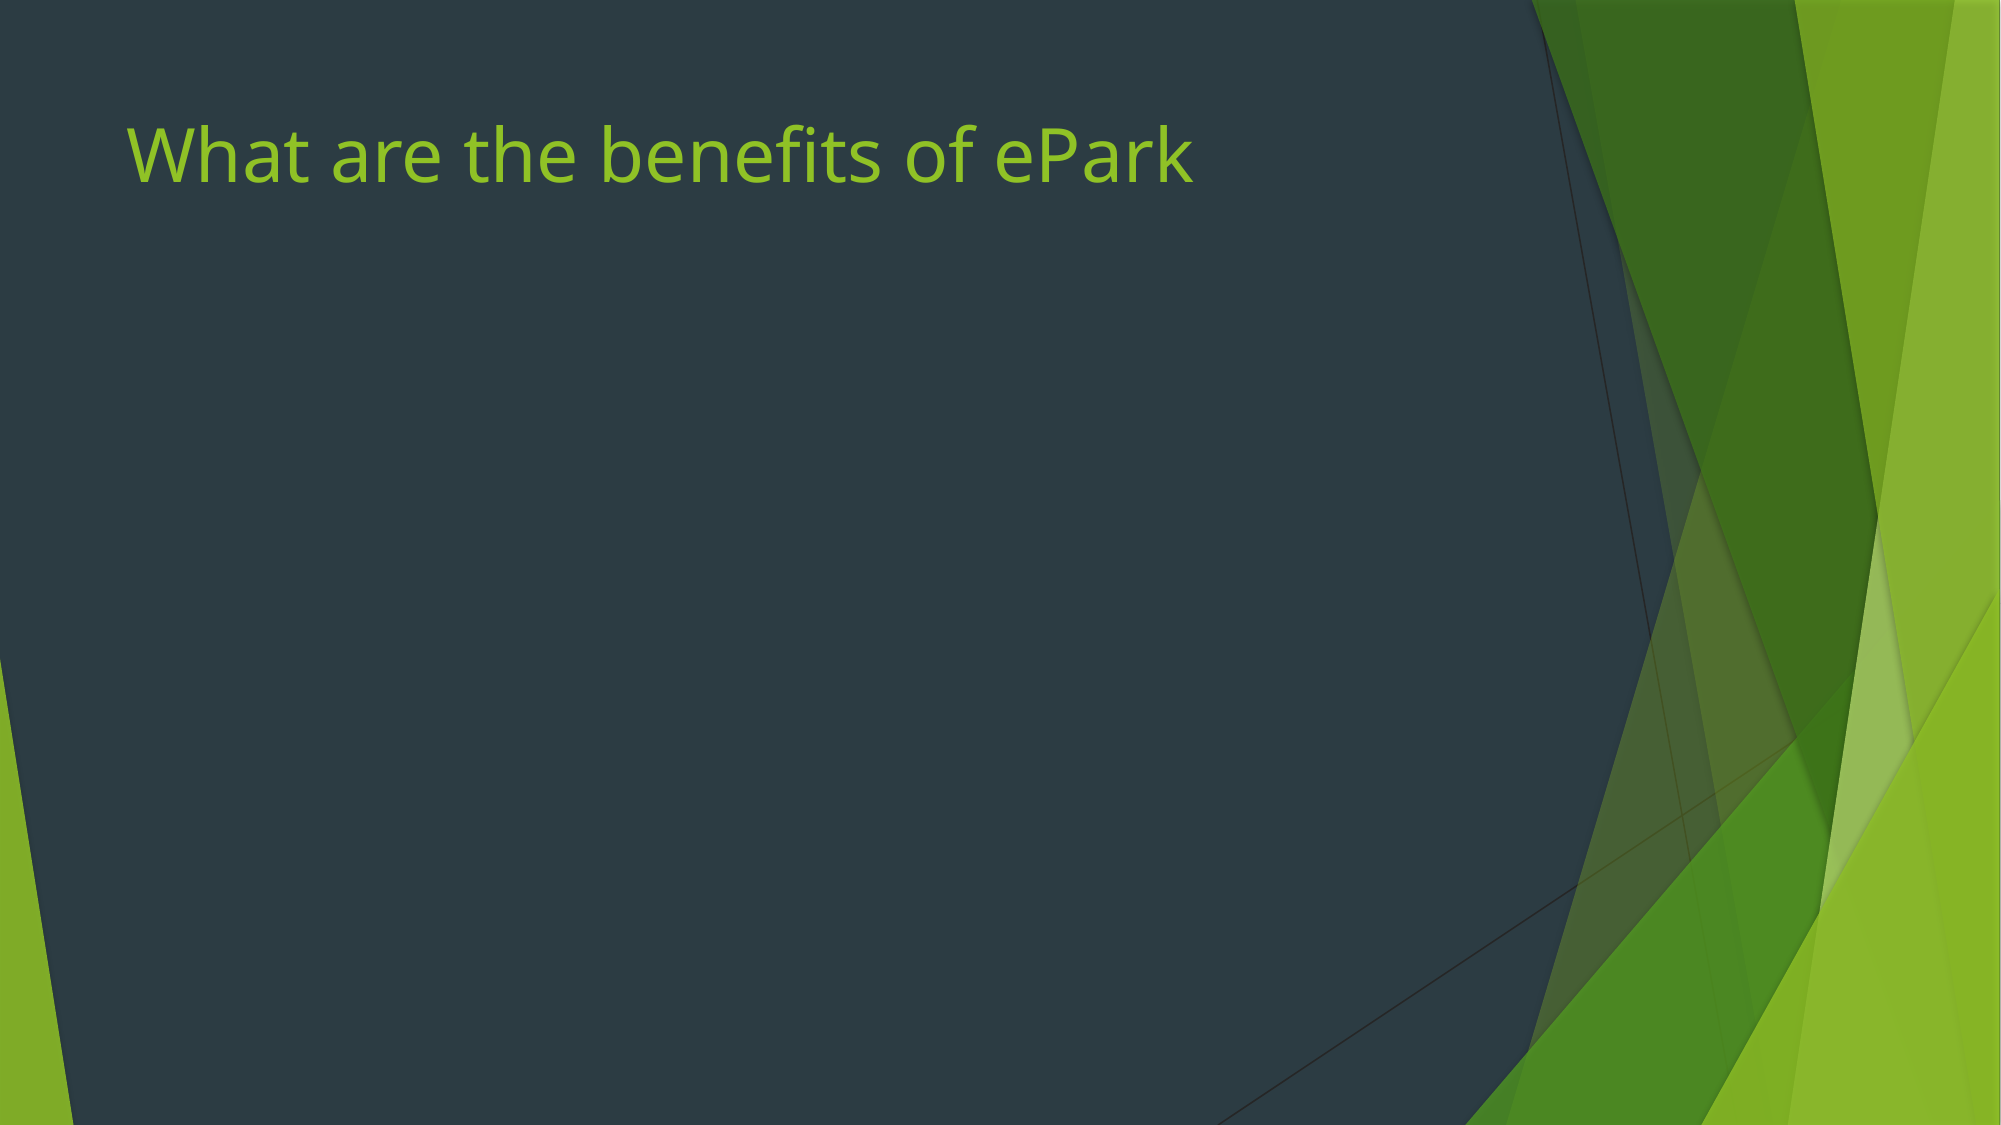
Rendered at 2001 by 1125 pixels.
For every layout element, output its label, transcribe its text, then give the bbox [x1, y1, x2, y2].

title What are the benefits of ePark [111, 99, 1522, 317]
